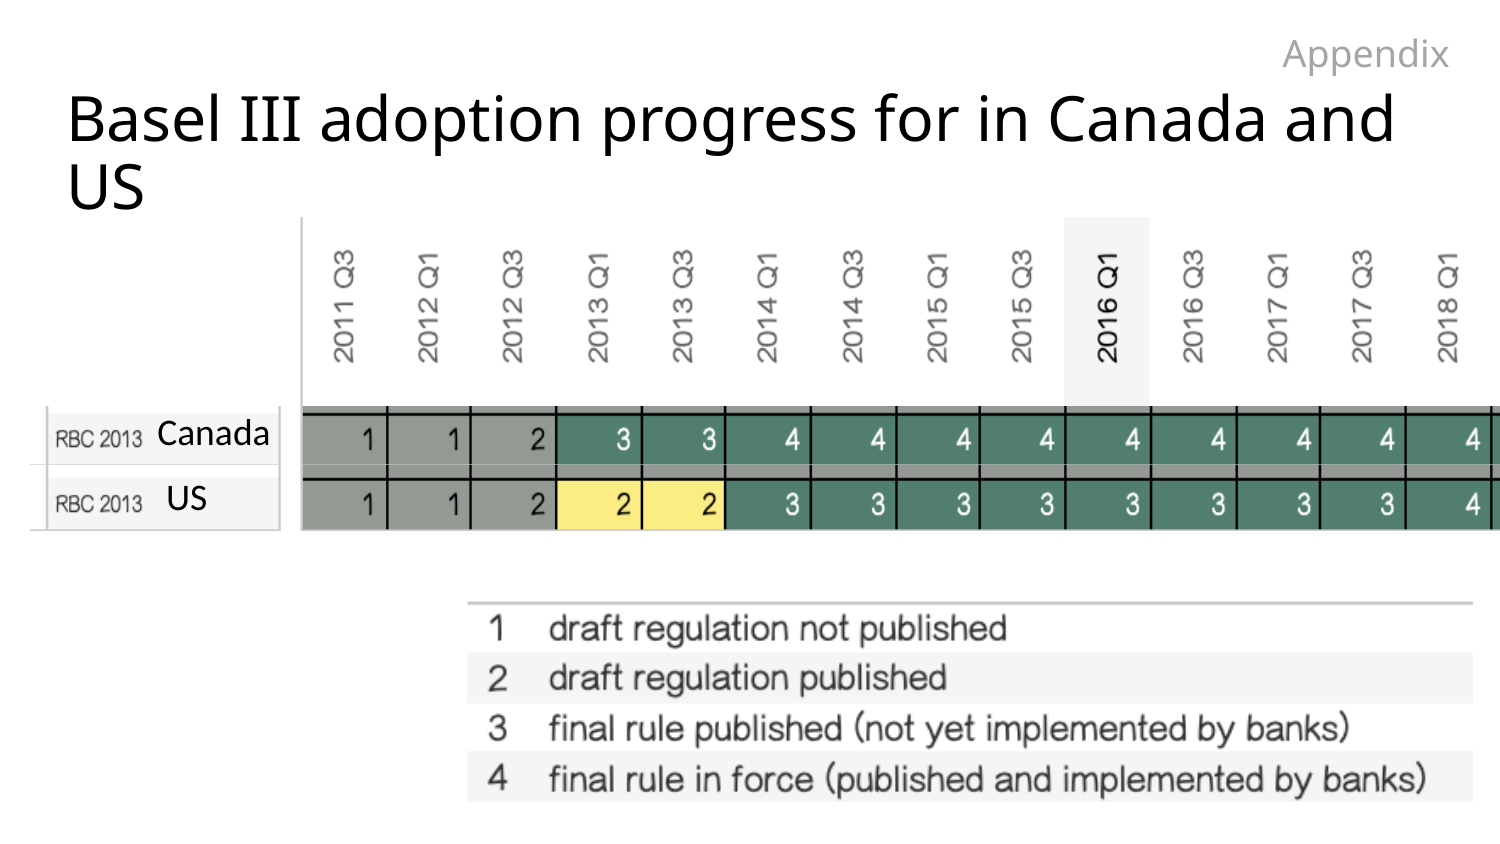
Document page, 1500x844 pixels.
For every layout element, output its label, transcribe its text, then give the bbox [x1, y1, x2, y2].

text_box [0, 217, 1500, 538]
title Basel III adoption progress for in Canada and US [51, 72, 1449, 167]
text_box Appendix [1268, 22, 1465, 83]
picture [461, 590, 1473, 804]
